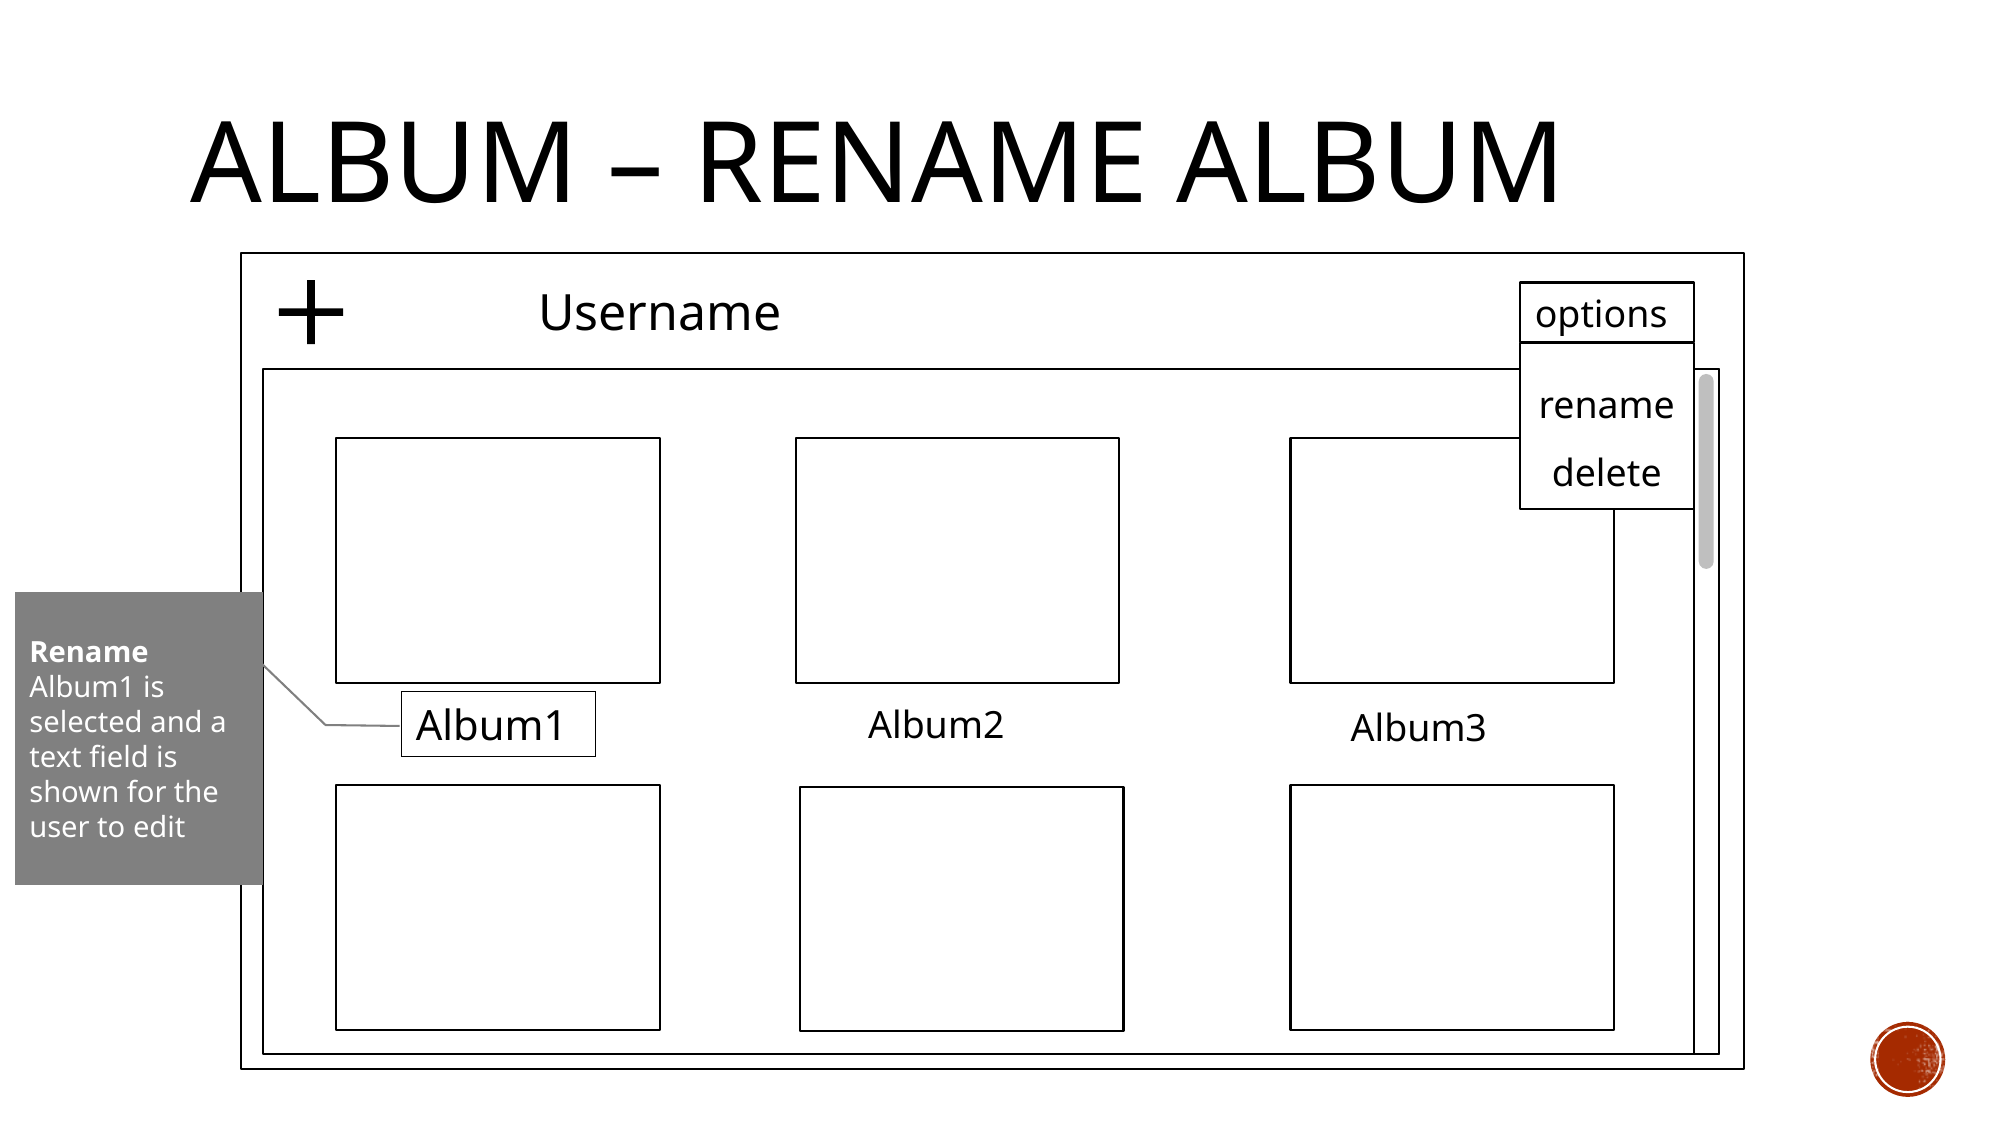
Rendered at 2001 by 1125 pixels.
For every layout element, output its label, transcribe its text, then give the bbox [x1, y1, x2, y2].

text_box [1693, 368, 1720, 1055]
text_box [278, 279, 344, 345]
text_box Rename Album1 is selected and a text field is shown for the user to edit [15, 592, 400, 885]
title Album – Rename album [175, 79, 1826, 253]
text_box [262, 368, 1693, 1055]
text_box Album3 [1335, 697, 1615, 757]
text_box [1289, 437, 1615, 684]
text_box [240, 252, 1745, 1070]
text_box [335, 784, 661, 1031]
text_box Username [523, 272, 797, 348]
text_box [795, 437, 1120, 684]
text_box [1289, 784, 1615, 1031]
text_box [1697, 372, 1715, 570]
text_box Album2 [853, 693, 1132, 754]
text_box options [1519, 282, 1694, 342]
text_box rename delete [1519, 342, 1695, 510]
text_box [799, 786, 1125, 1032]
text_box Album1 [401, 691, 596, 757]
